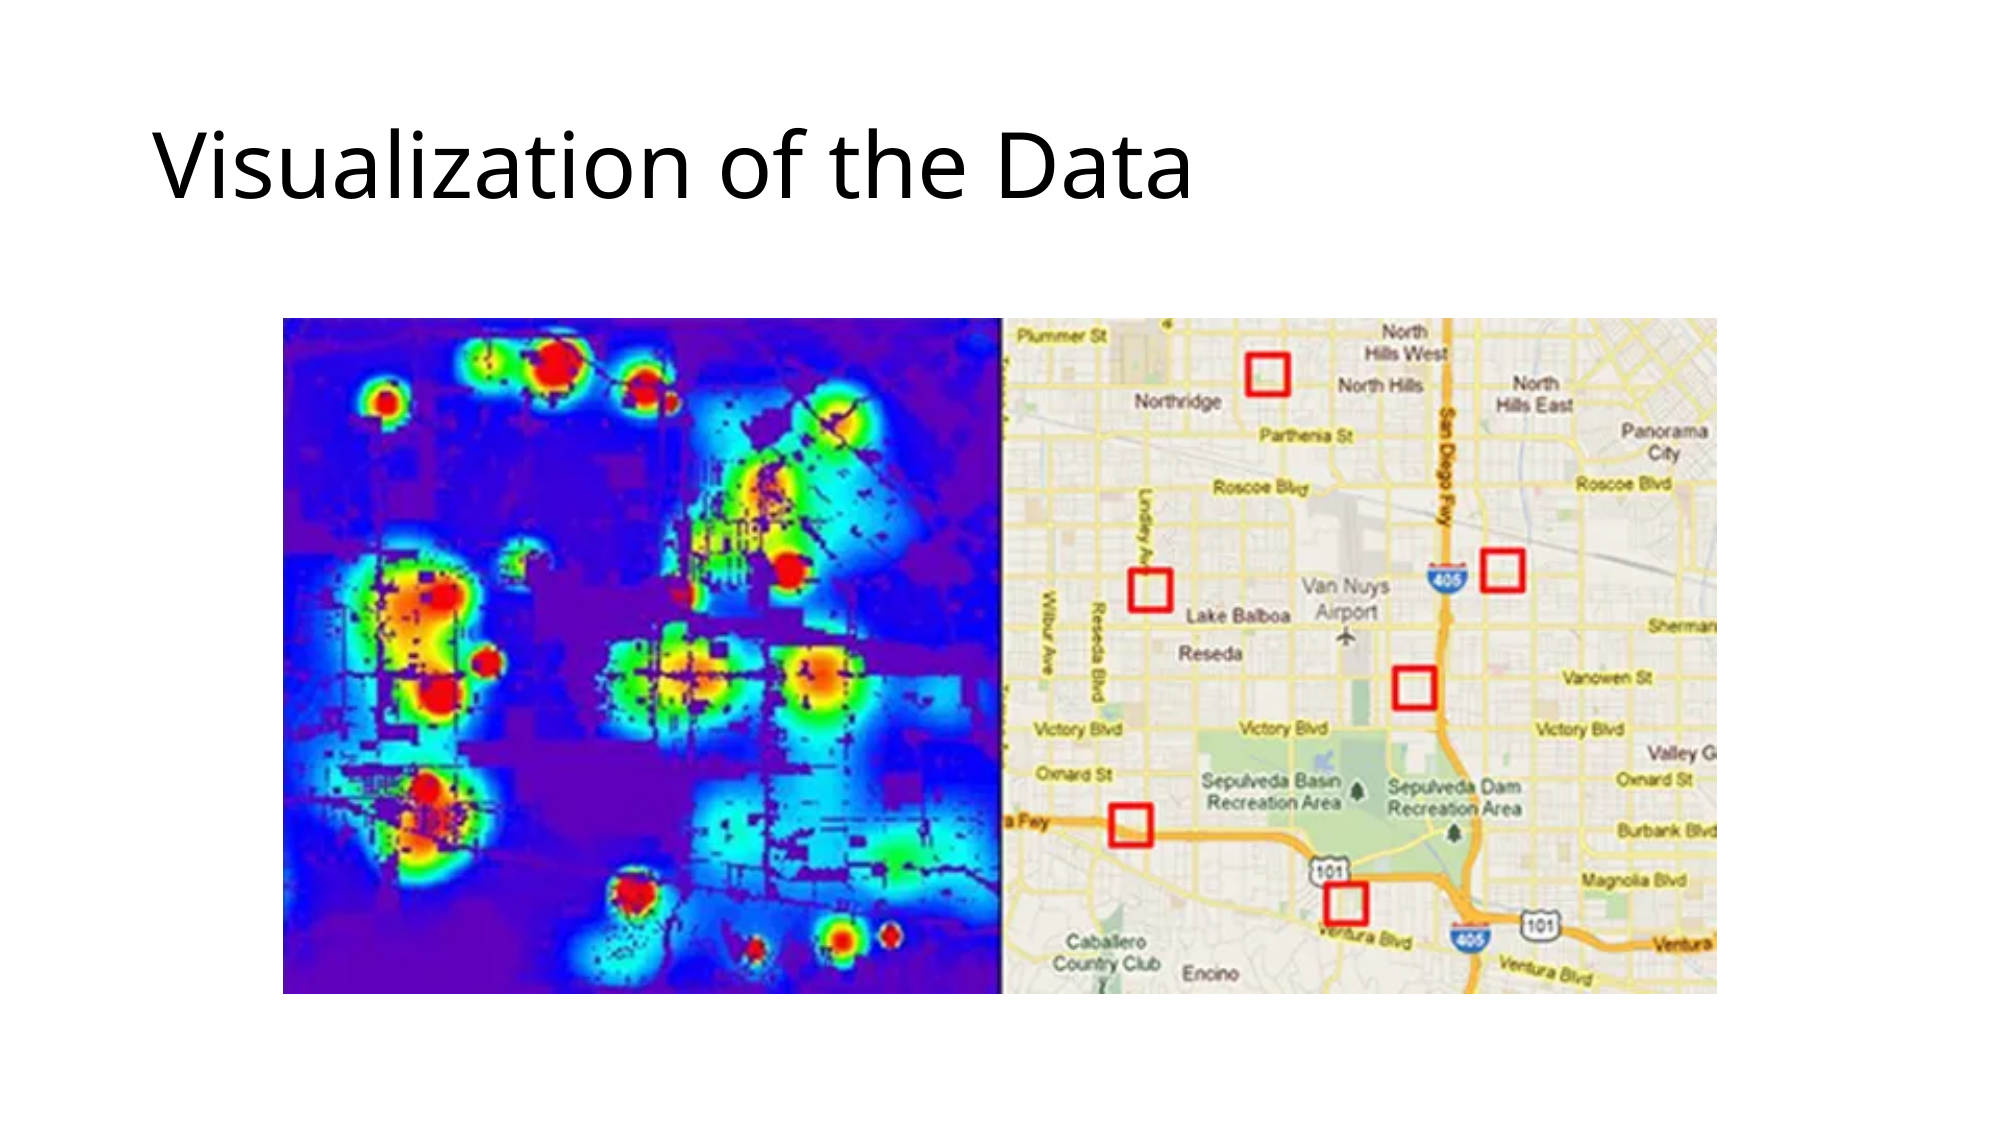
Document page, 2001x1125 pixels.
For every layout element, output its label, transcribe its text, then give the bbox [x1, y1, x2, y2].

title Visualization of the Data [137, 59, 1863, 278]
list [283, 318, 1717, 994]
